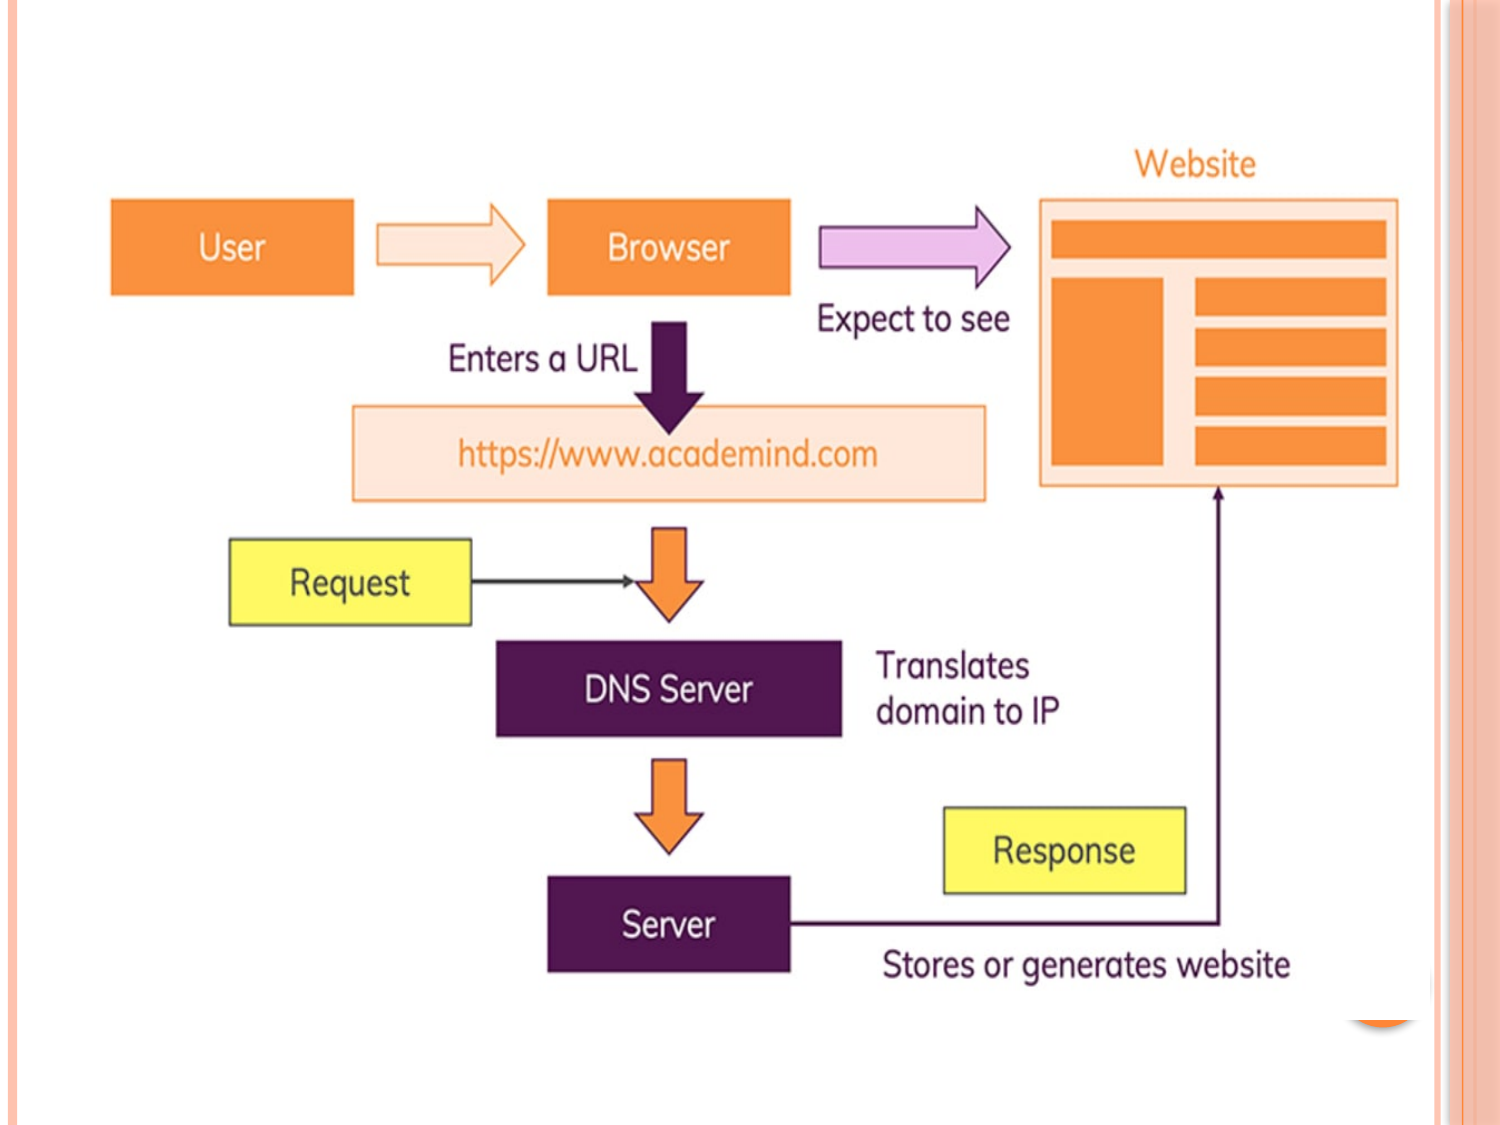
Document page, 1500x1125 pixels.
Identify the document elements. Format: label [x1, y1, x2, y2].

list [93, 140, 1431, 1021]
